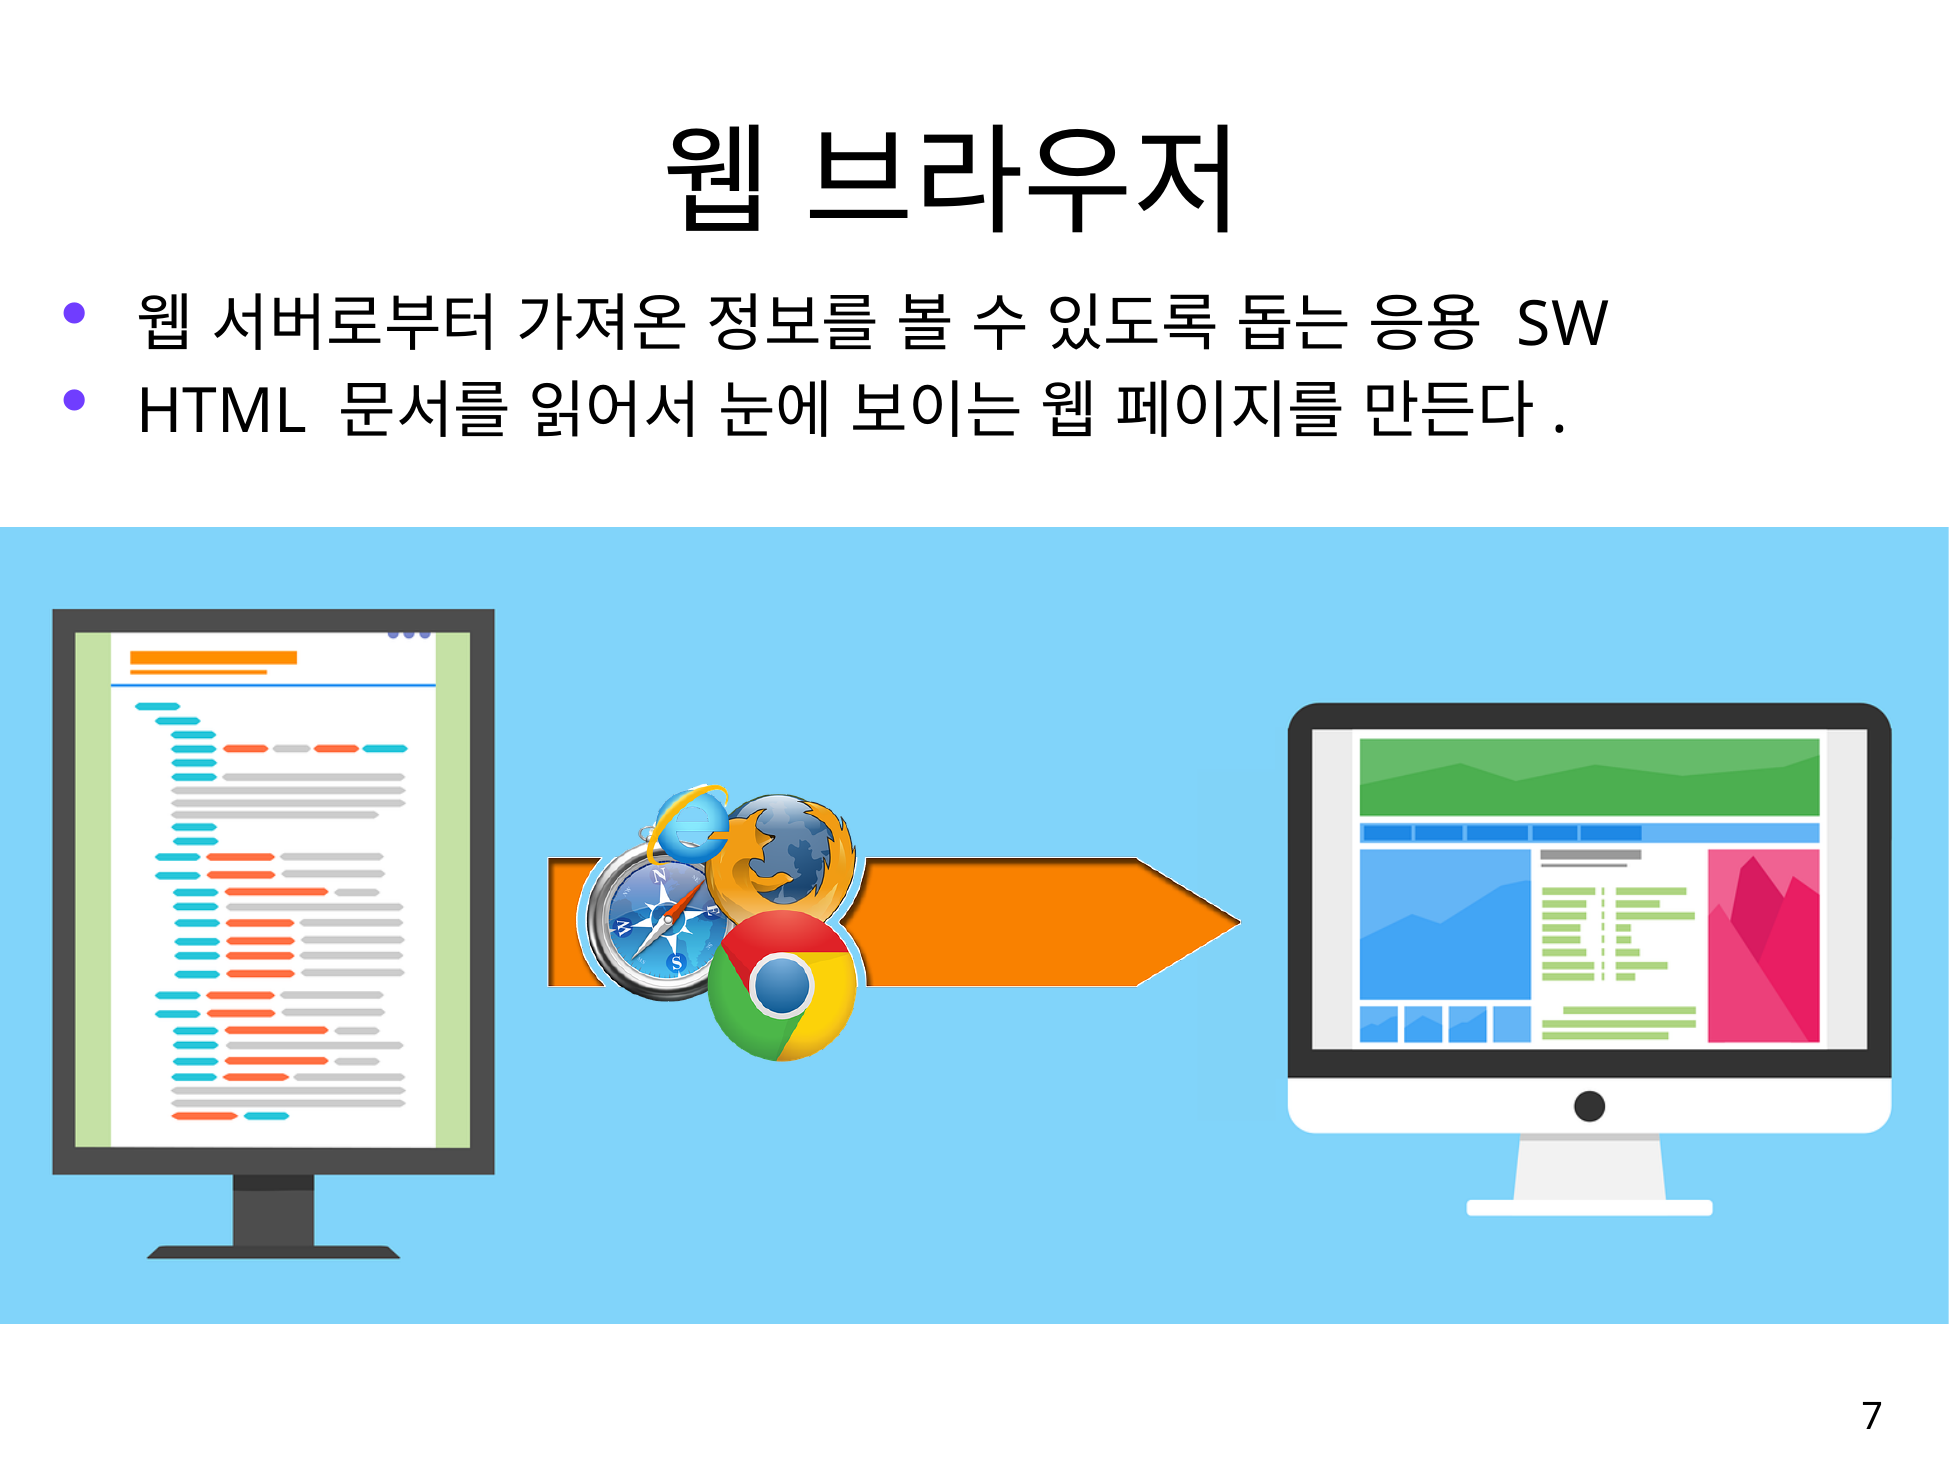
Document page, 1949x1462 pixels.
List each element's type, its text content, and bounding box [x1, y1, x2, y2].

picture [0, 527, 1949, 1324]
slide_number 7 [1496, 1372, 1899, 1462]
title 웹 브라우저 [156, 92, 1749, 255]
list 웹 서버로부터 가져온 정보를 볼 수 있도록 돕는 응용 SW HTML 문서를 읽어서 눈에 보이는 웹 페이지를 만든다. [48, 275, 1897, 479]
